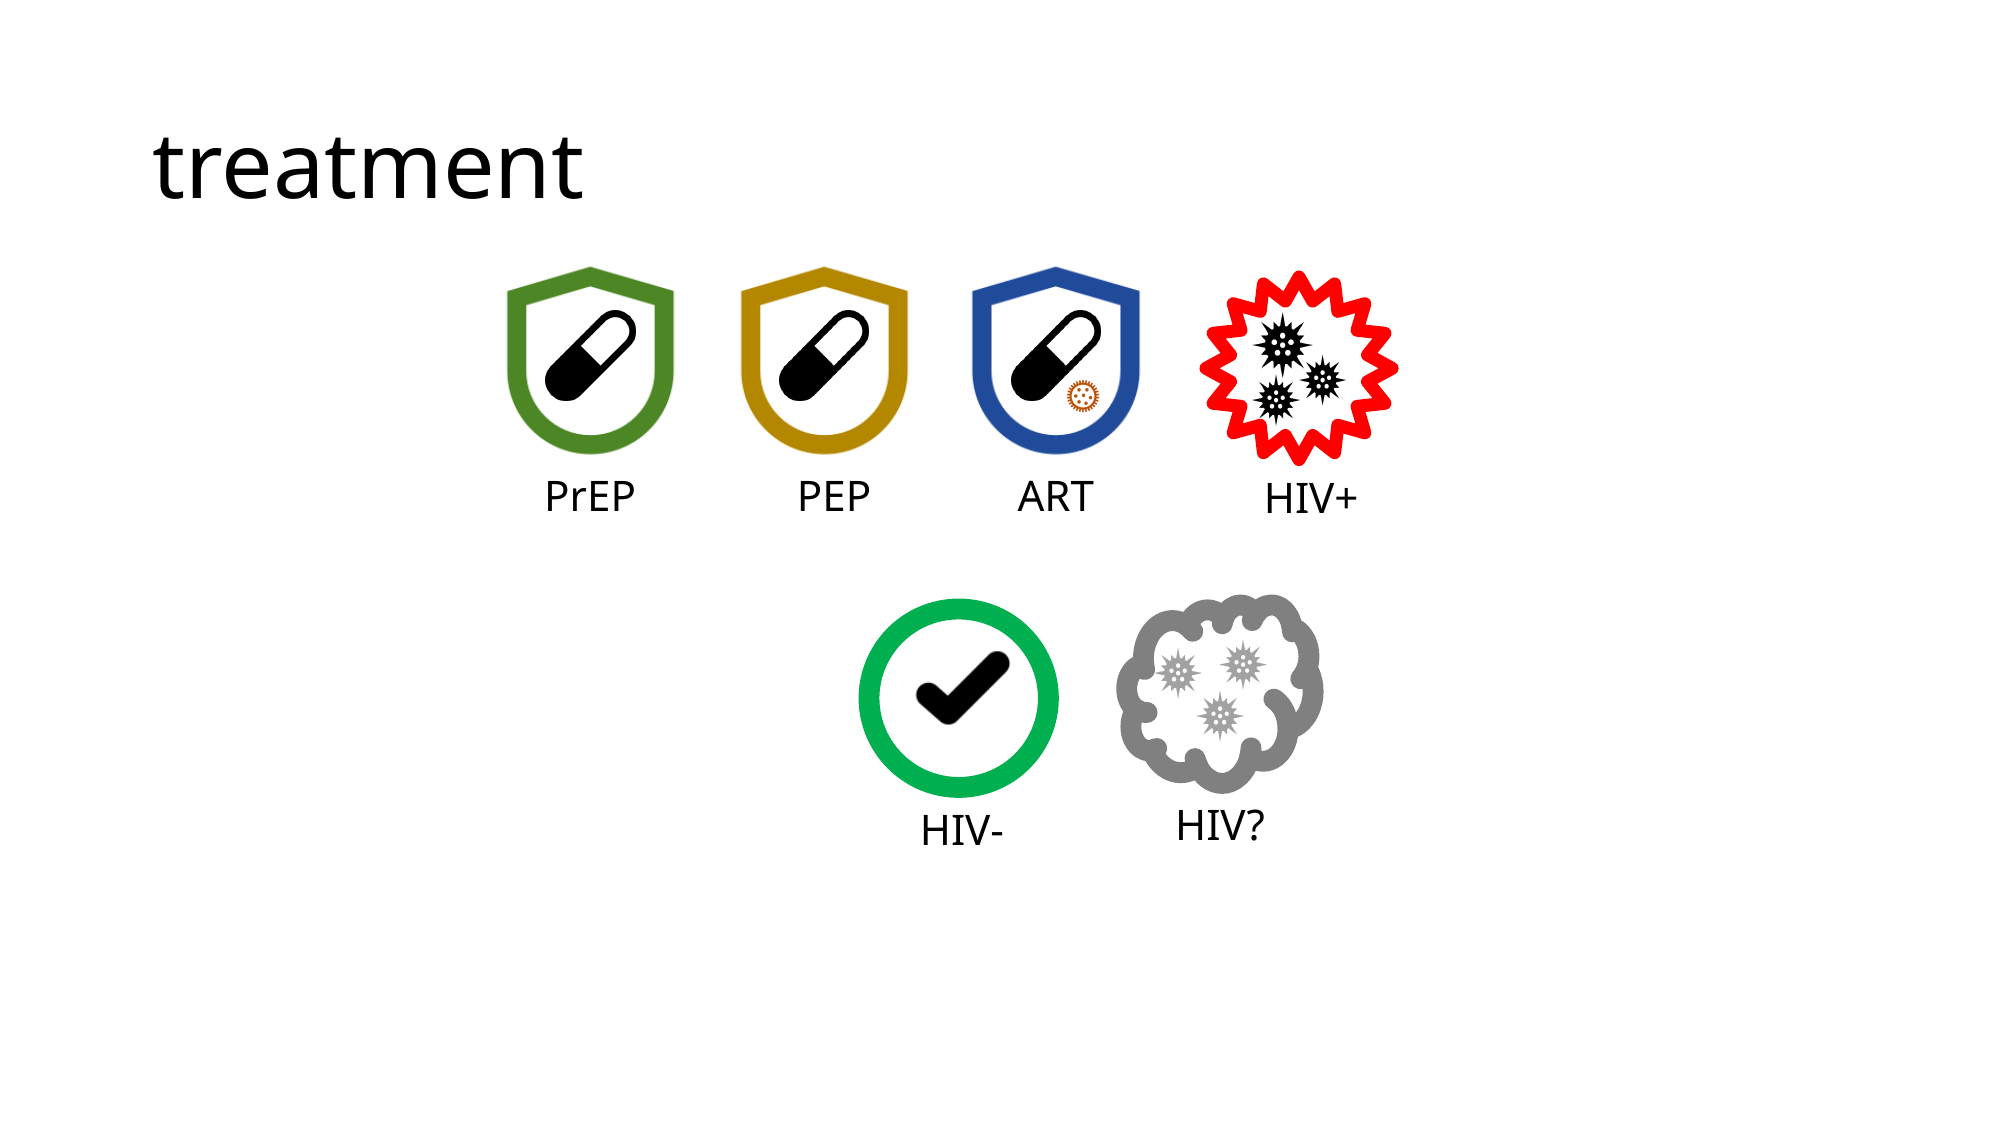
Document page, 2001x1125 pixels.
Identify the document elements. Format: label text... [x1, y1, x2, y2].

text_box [487, 257, 694, 529]
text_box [1205, 276, 1393, 582]
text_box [1126, 604, 1314, 909]
title treatment [137, 59, 1863, 278]
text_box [721, 257, 928, 529]
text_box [952, 257, 1159, 529]
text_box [841, 566, 1085, 913]
